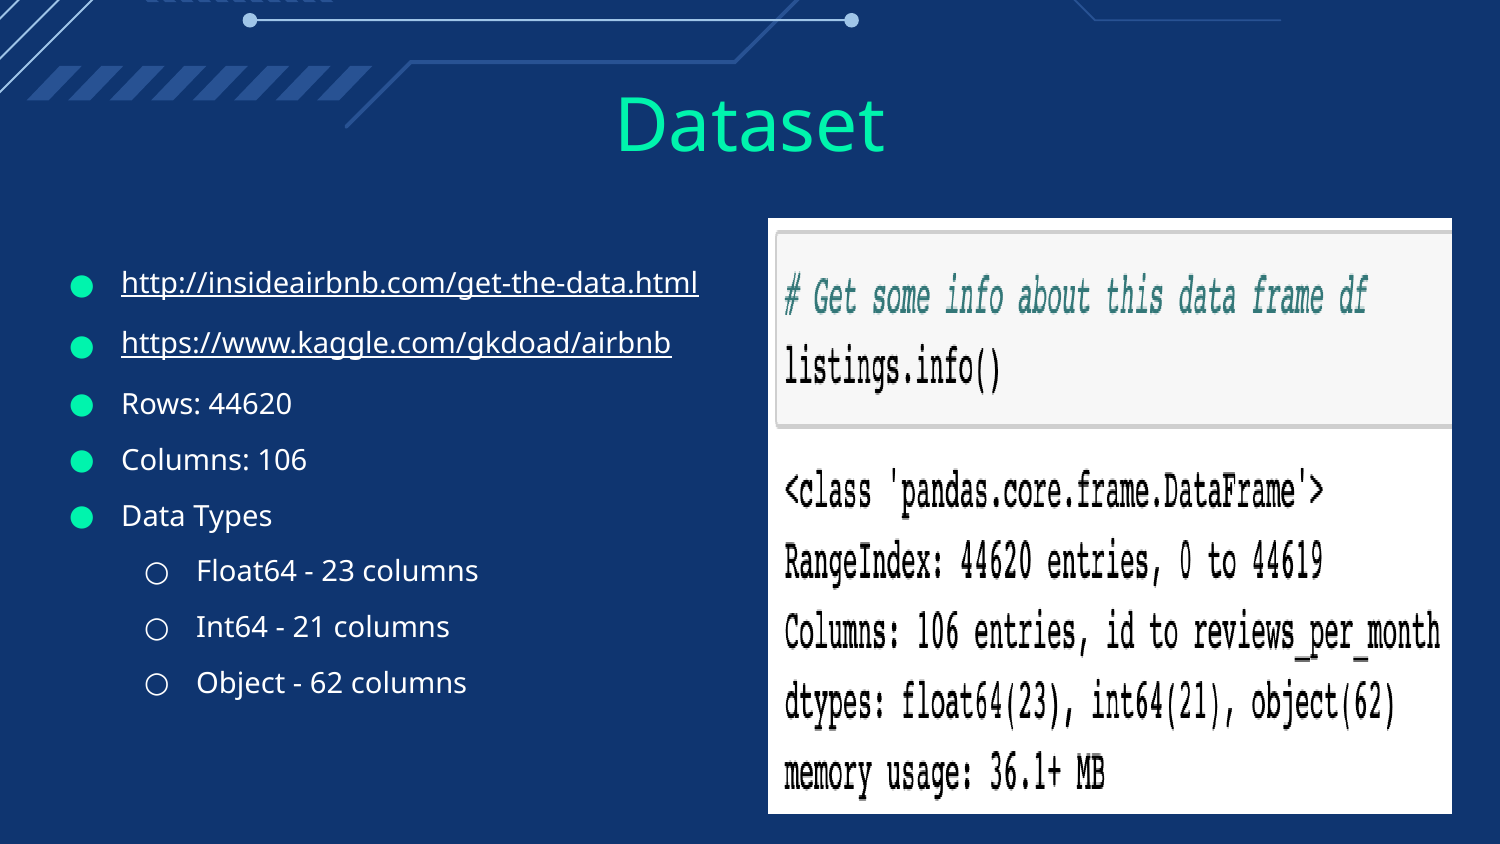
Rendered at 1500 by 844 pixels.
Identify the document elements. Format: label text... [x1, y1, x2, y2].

title Dataset [118, 76, 1382, 175]
text_box http://insideairbnb.com/get-the-data.html https://www.kaggle.com/gkdoad/airbnb Rows: 44620 Columns: 106 Data Types Float64 - 23 columns Int64 - 21 columns Object - 62 columns [31, 248, 757, 814]
picture [768, 218, 1452, 815]
